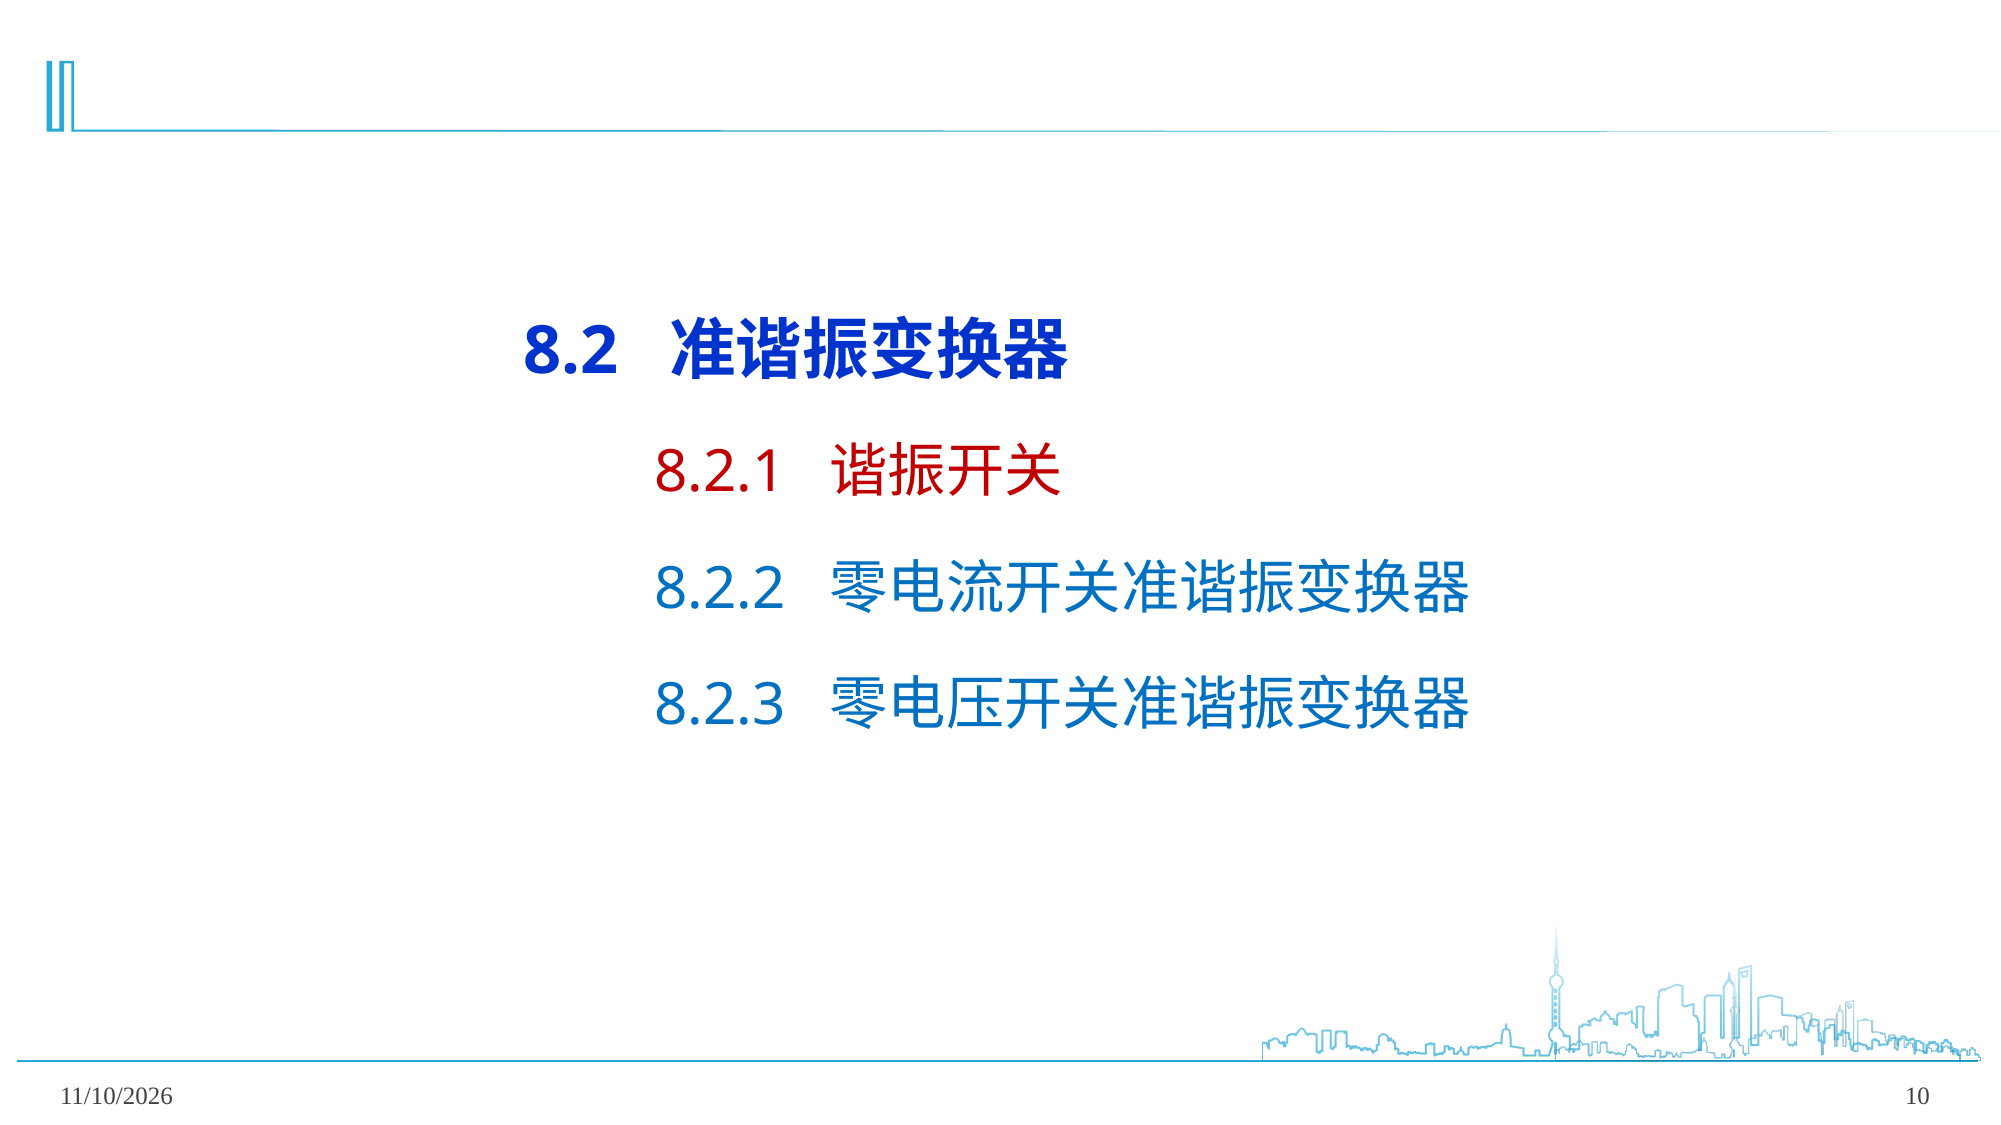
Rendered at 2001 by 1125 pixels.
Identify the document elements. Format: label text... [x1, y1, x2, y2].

picture [1262, 926, 1981, 1061]
text_box 8.2 准谐振变换器 8.2.1 谐振开关 8.2.2 零电流开关准谐振变换器 8.2.3 零电压开关准谐振变换器 [456, 278, 1544, 787]
